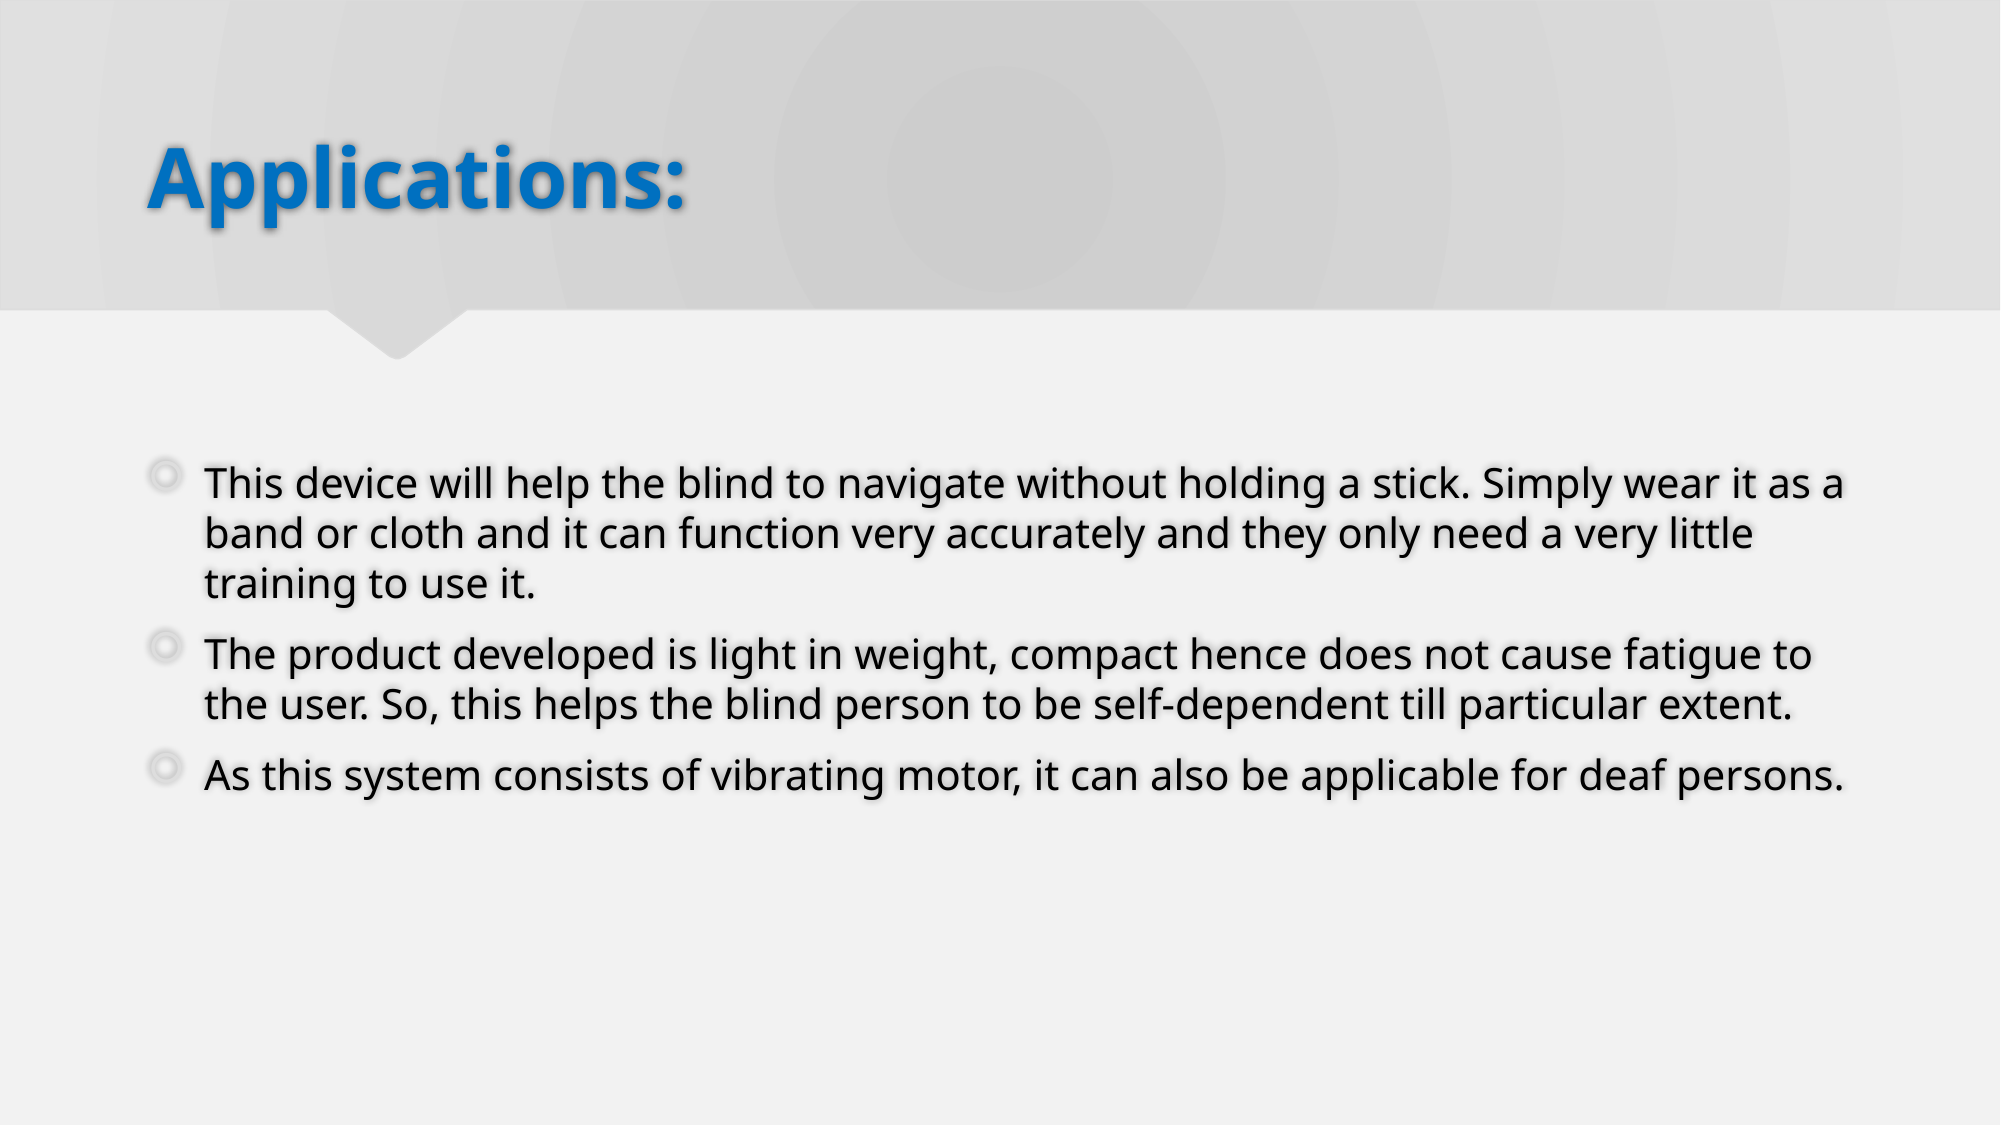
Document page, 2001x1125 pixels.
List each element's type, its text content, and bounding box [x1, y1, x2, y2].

list This device will help the blind to navigate without holding a stick. Simply wear it as a band or cloth and it can function very accurately and they only need a very little training to use it. The product developed is light in weight, compact hence does not cause fatigue to the user. So, this helps the blind person to be self-dependent till particular extent. As this system consists of vibrating motor, it can also be applicable for deaf persons. [132, 182, 1865, 1074]
title Applications: [132, 73, 1868, 177]
